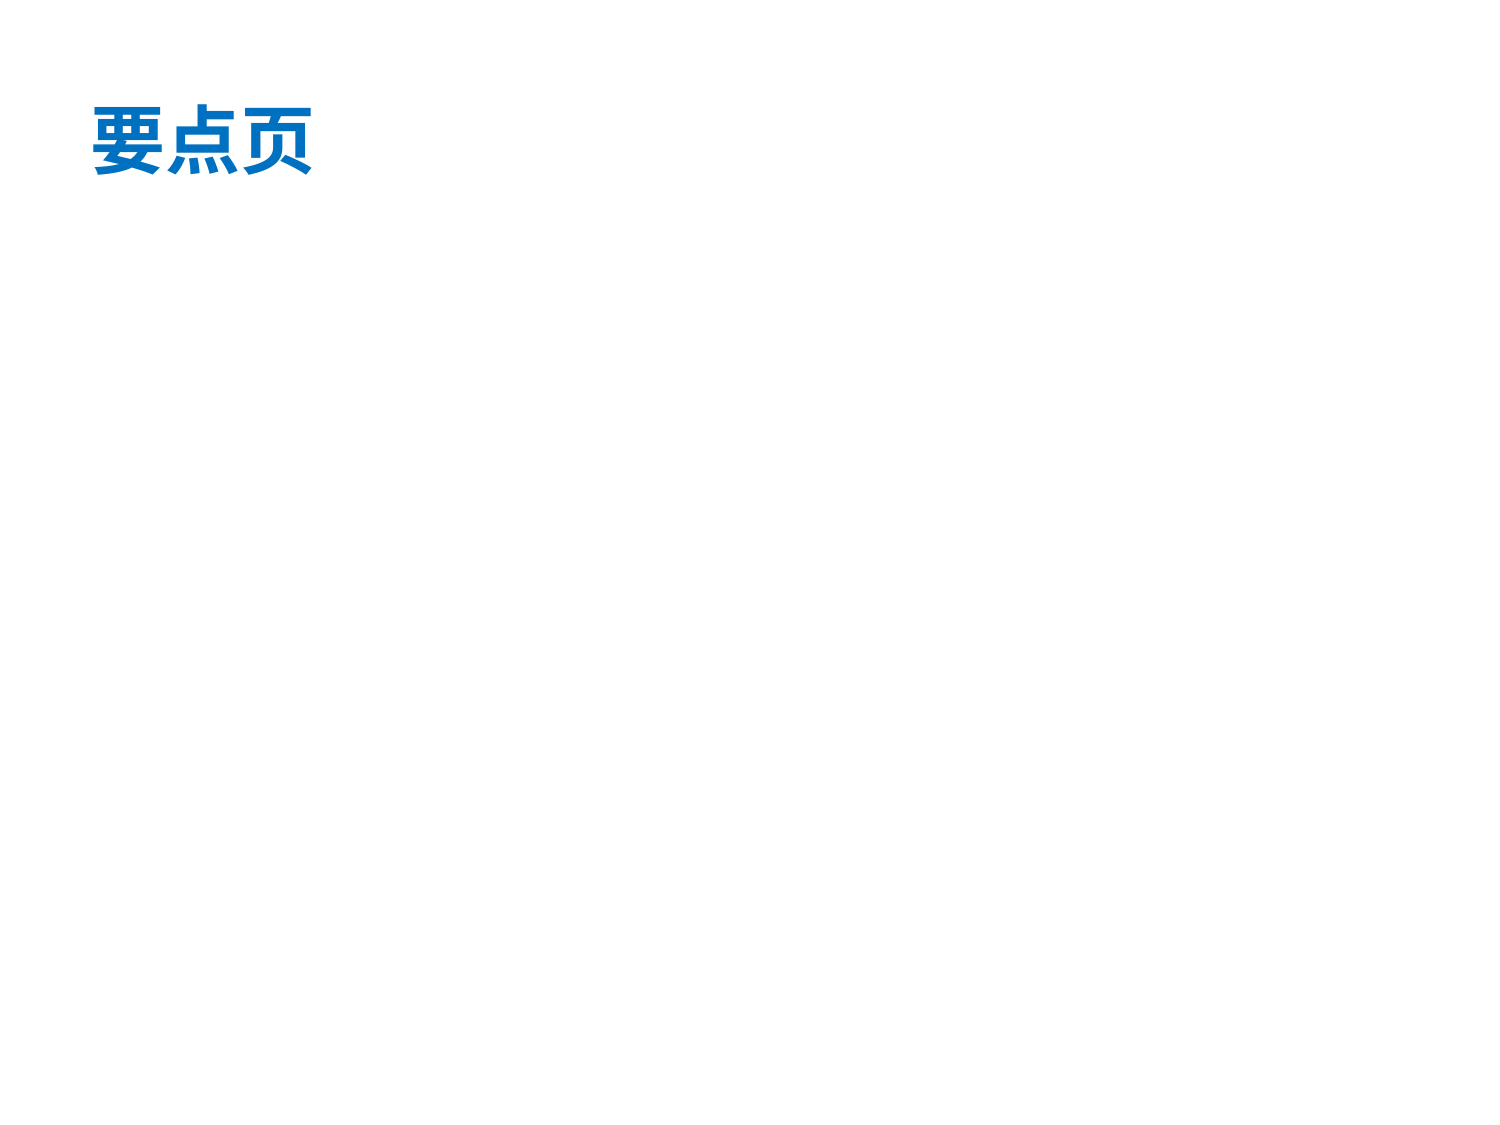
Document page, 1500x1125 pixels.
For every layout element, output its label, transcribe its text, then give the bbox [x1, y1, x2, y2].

title 要点页 [75, 45, 1425, 233]
